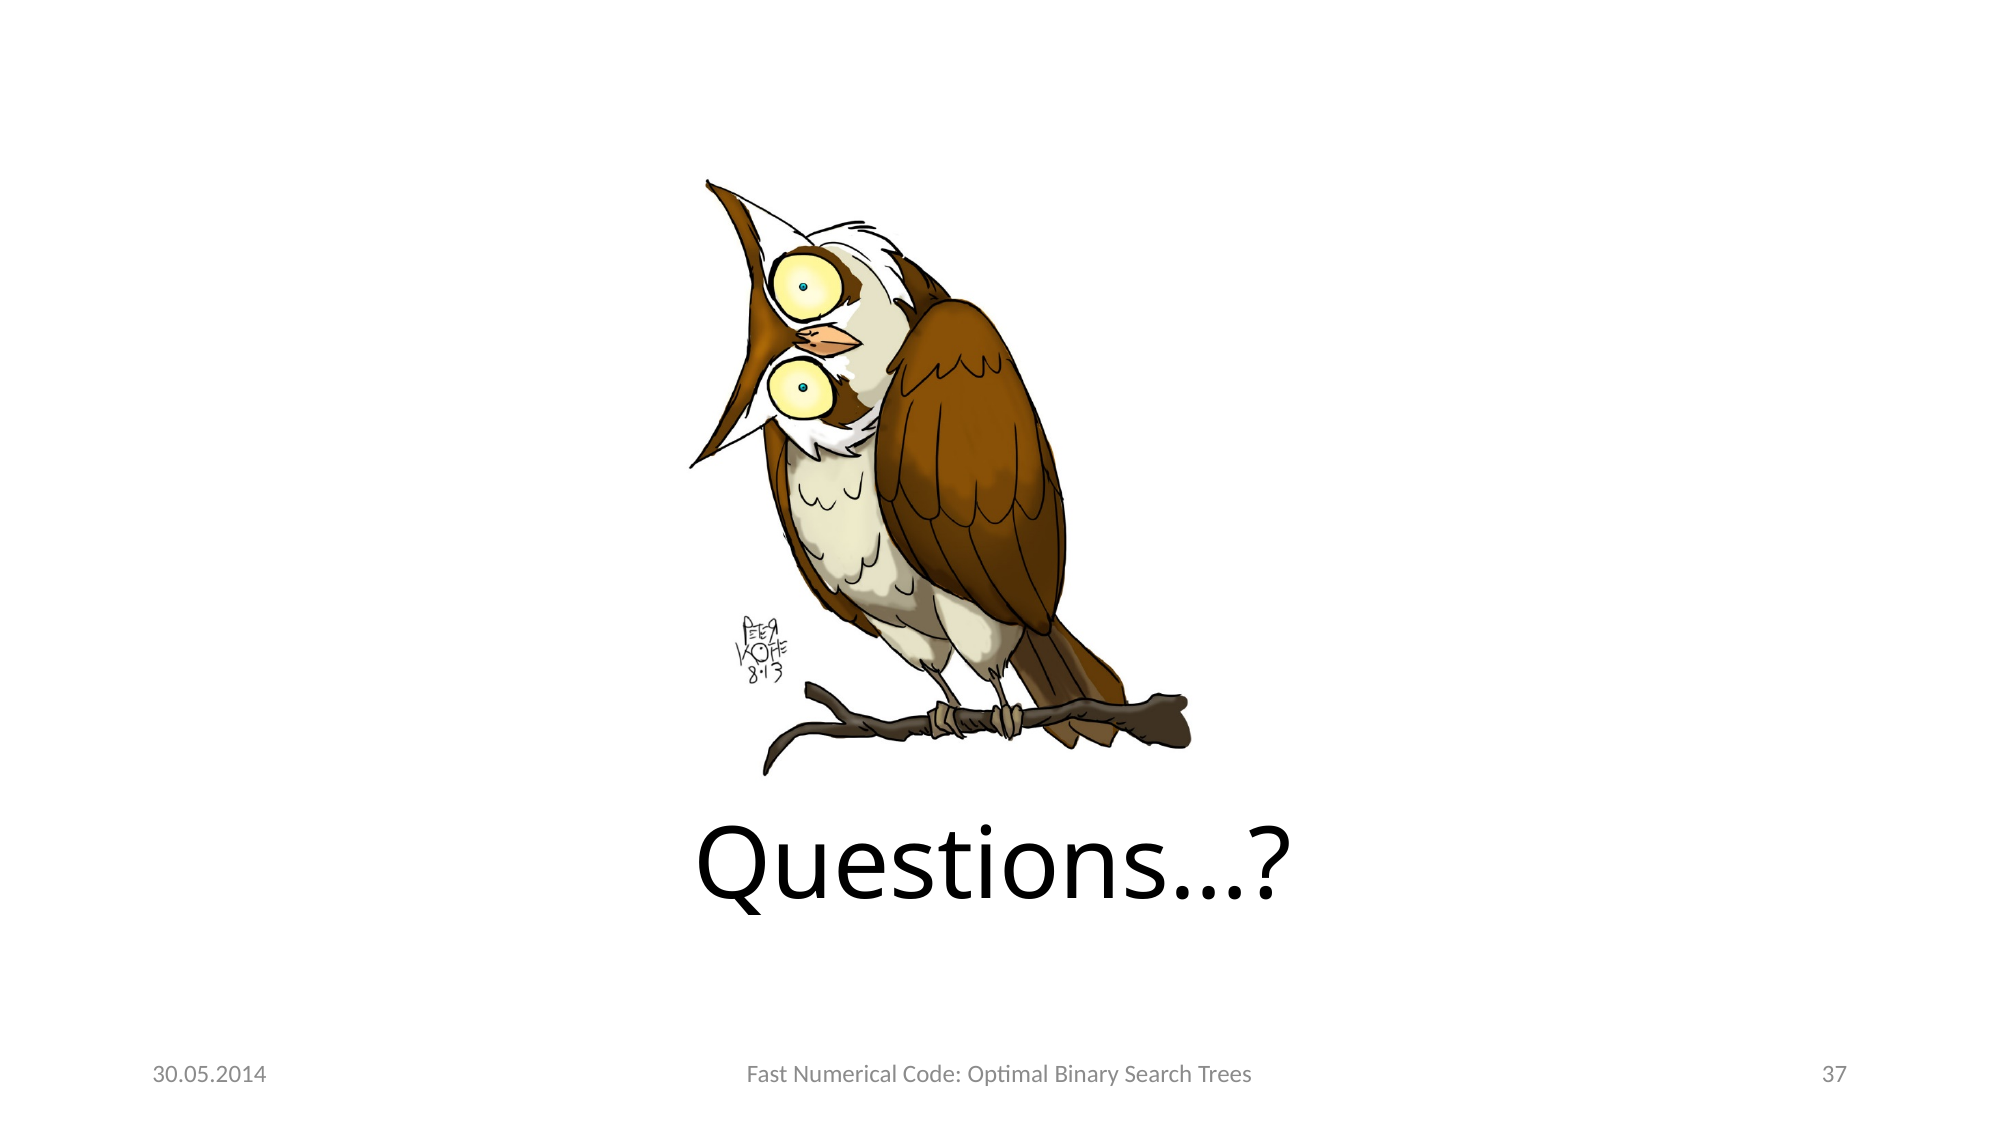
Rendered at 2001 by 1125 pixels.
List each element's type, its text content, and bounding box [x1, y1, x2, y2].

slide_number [137, 1042, 588, 1103]
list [624, 72, 1198, 815]
title Questions…? [678, 700, 1322, 928]
slide_number 37 [1412, 1042, 1863, 1103]
footer Fast Numerical Code: Optimal Binary Search Trees [662, 1042, 1338, 1103]
